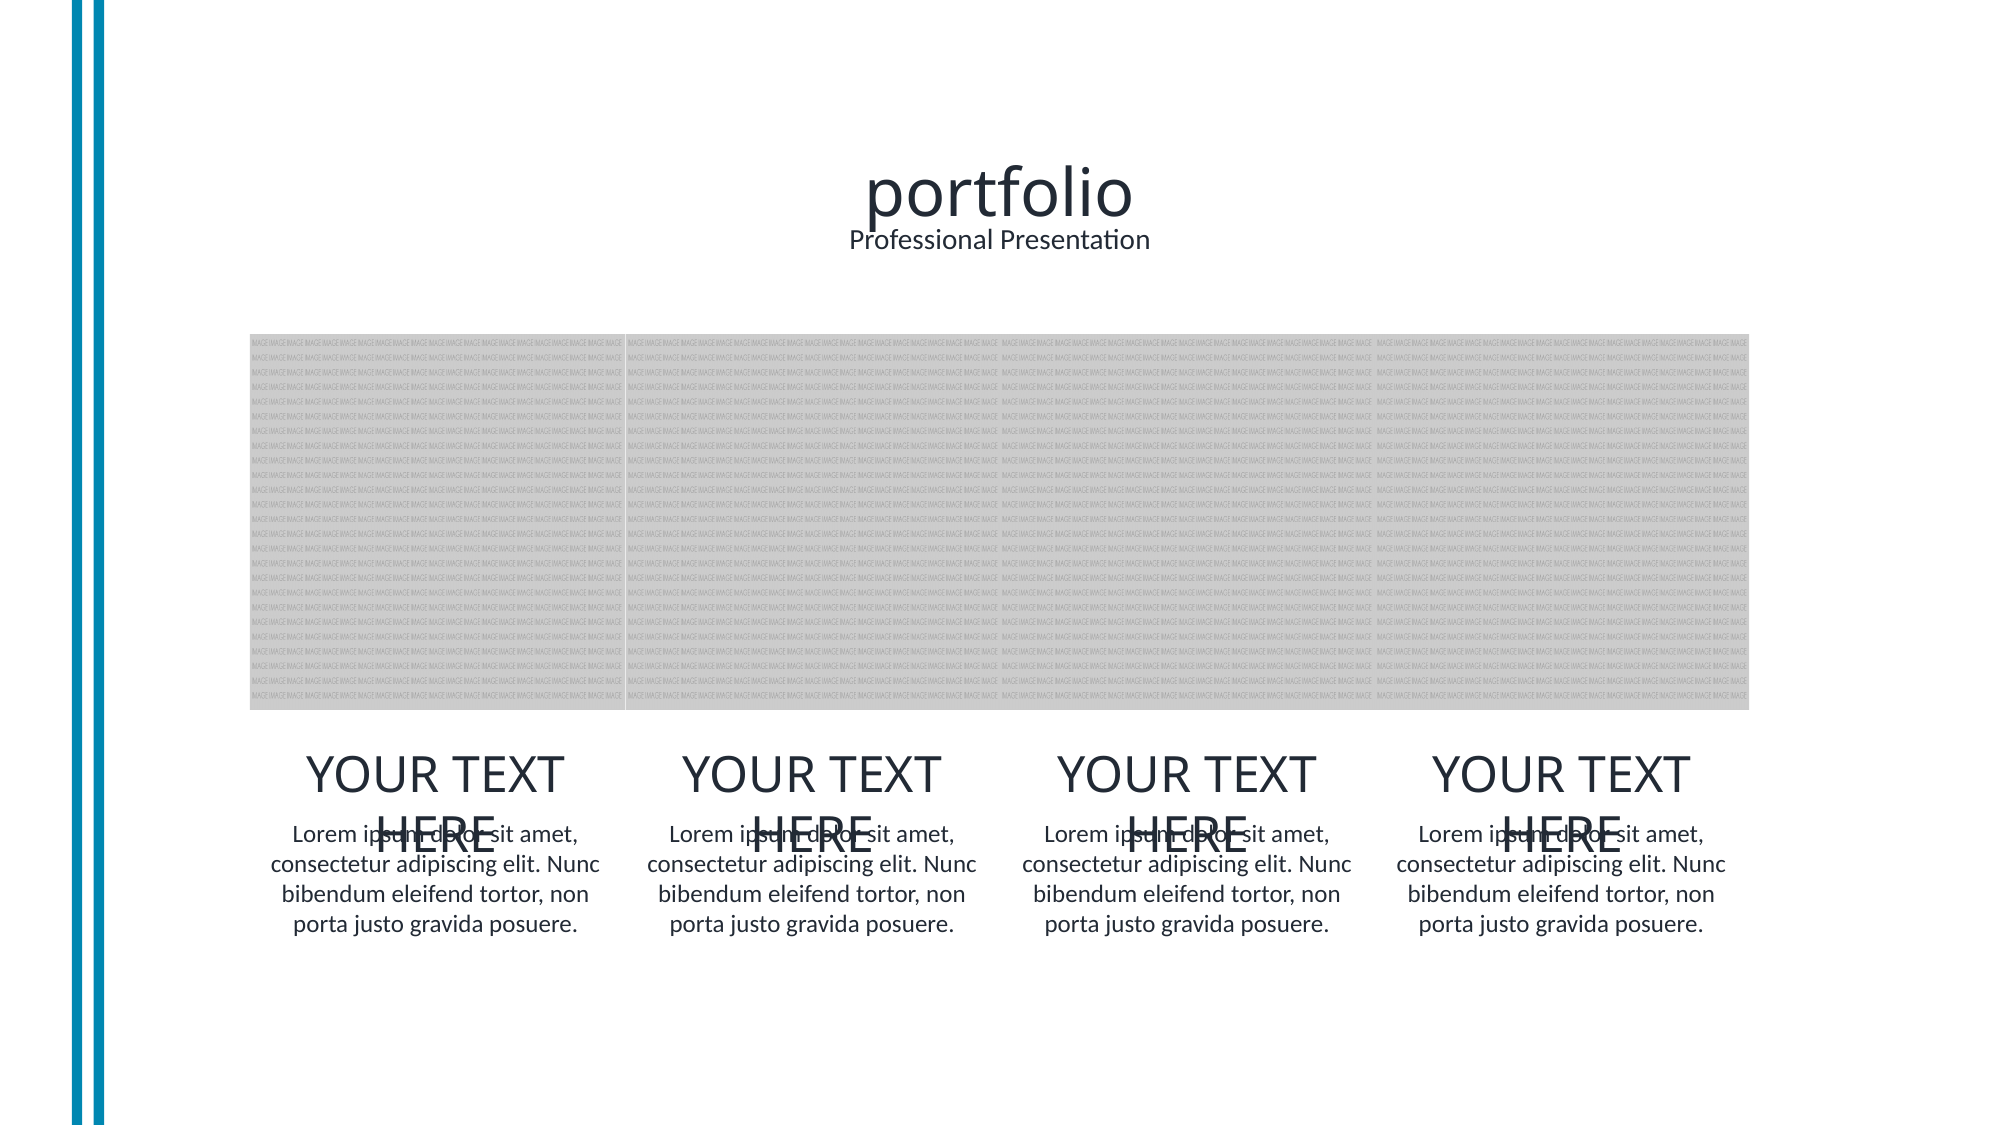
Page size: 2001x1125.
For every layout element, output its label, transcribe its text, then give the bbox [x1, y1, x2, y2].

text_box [132, 142, 1868, 264]
text_box [1373, 333, 1750, 710]
text_box [249, 333, 625, 710]
text_box YOUR TEXT HERE [1374, 734, 1750, 870]
text_box [999, 333, 1373, 710]
text_box YOUR TEXT HERE [248, 734, 624, 870]
text_box [625, 333, 999, 710]
text_box YOUR TEXT HERE [624, 734, 999, 870]
text_box Lorem ipsum dolor sit amet, consectetur adipiscing elit. Nunc bibendum eleifend tortor, non porta justo gravida posuere. [248, 870, 624, 945]
text_box Lorem ipsum dolor sit amet, consectetur adipiscing elit. Nunc bibendum eleifend tortor, non porta justo gravida posuere. [1374, 870, 1750, 945]
text_box Lorem ipsum dolor sit amet, consectetur adipiscing elit. Nunc bibendum eleifend tortor, non porta justo gravida posuere. [624, 870, 999, 945]
text_box YOUR TEXT HERE [999, 734, 1374, 870]
text_box Lorem ipsum dolor sit amet, consectetur adipiscing elit. Nunc bibendum eleifend tortor, non porta justo gravida posuere. [999, 870, 1374, 945]
